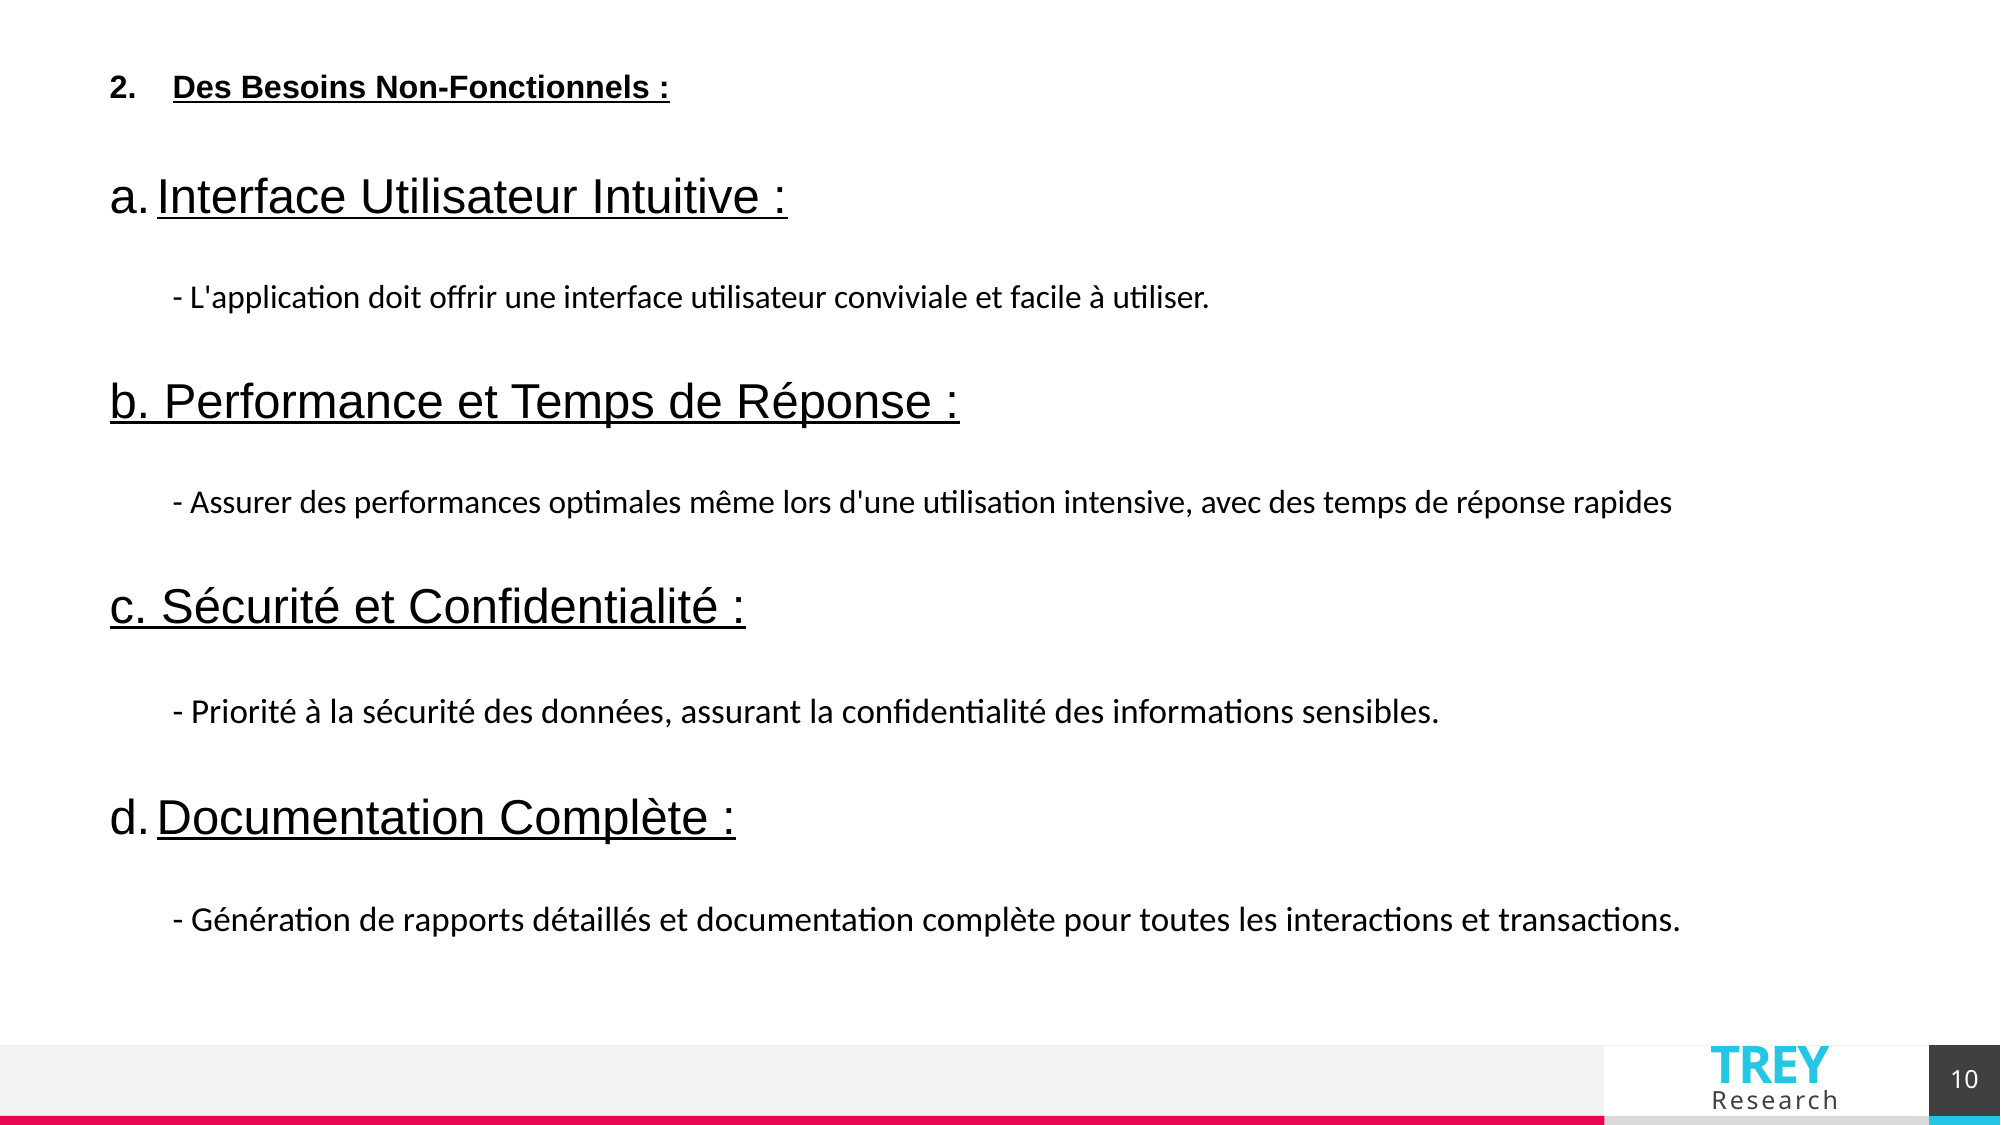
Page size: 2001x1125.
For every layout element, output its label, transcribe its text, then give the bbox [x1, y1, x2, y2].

text_box Des Besoins Non-Fonctionnels : Interface Utilisateur Intuitive : - L'application doit offrir une interface utilisateur conviviale et facile à utiliser. b. Performance et Temps de Réponse : - Assurer des performances optimales même lors d'une utilisation intensive, avec des temps de réponse rapides c. Sécurité et Confidentialité : - Priorité à la sécurité des données, assurant la confidentialité des informations sensibles. Documentation Complète : - Génération de rapports détaillés et documentation complète pour toutes les interactions et transactions. [109, 60, 2000, 1065]
slide_number 10 [1929, 1045, 2000, 1116]
